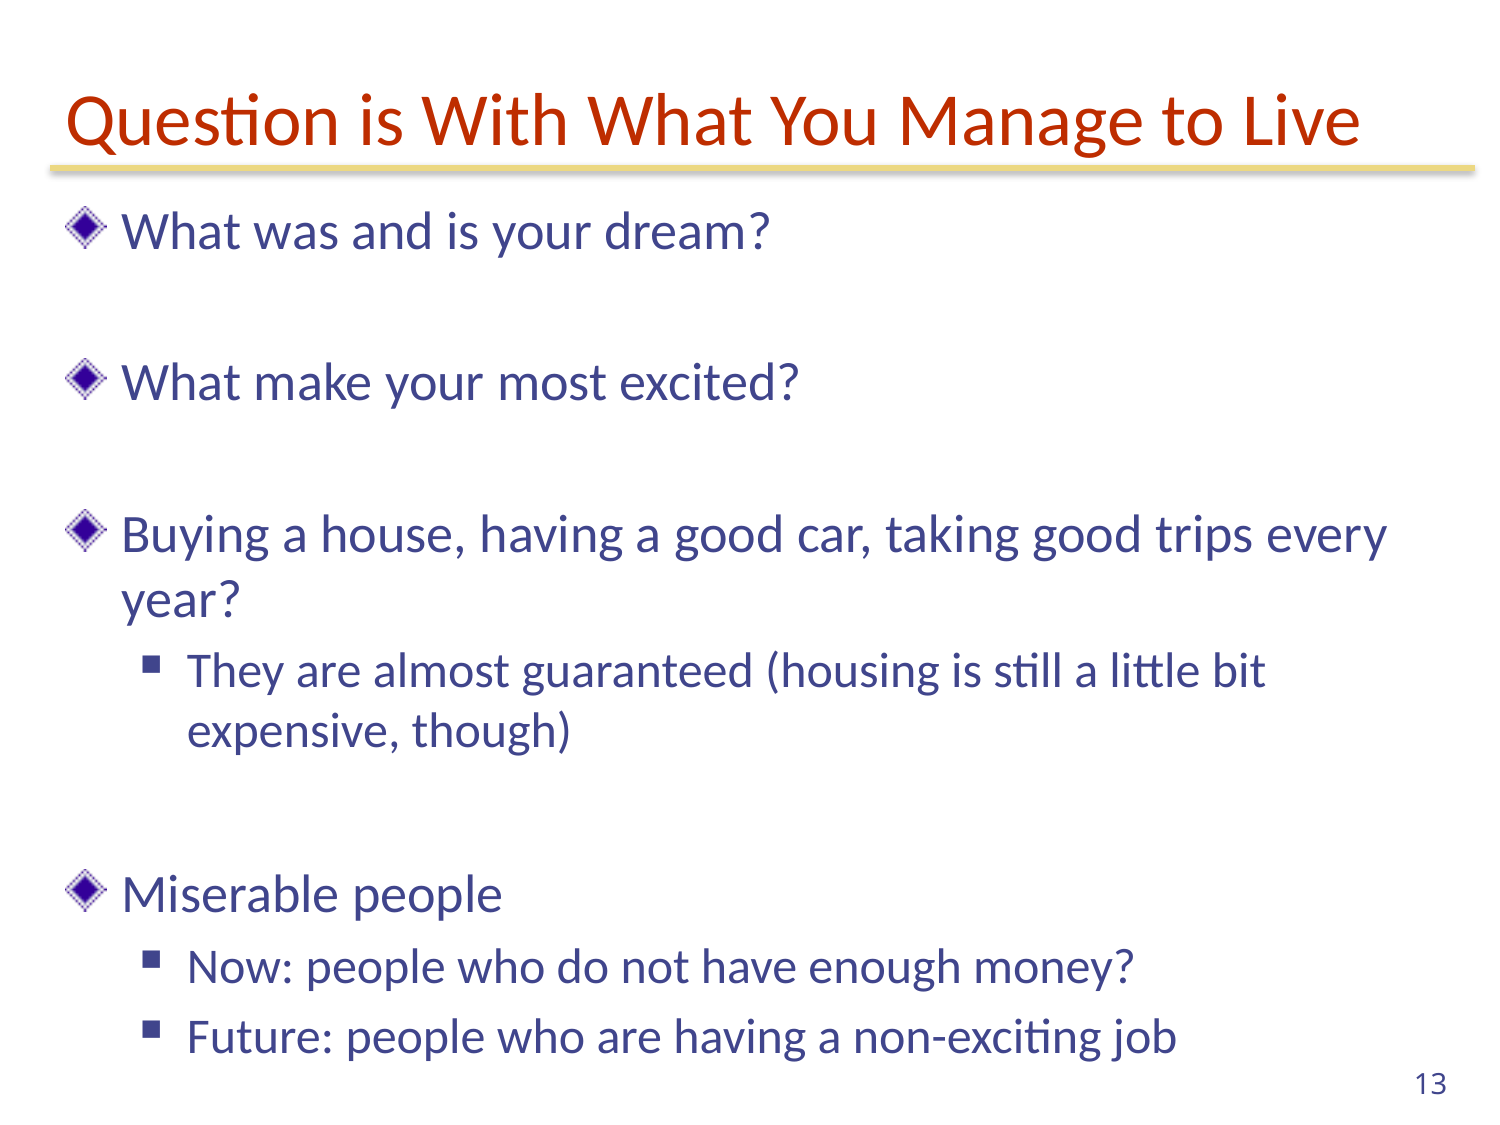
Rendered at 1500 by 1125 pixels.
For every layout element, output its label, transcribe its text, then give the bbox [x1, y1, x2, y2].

picture [65, 509, 107, 552]
picture [65, 206, 107, 249]
title Question is With What You Manage to Live [49, 49, 1476, 168]
picture [65, 869, 107, 912]
picture [65, 358, 107, 400]
list What was and is your dream? What make your most excited? Buying a house, having a good car, taking good trips every year? They are almost guaranteed (housing is still a little bit expensive, though) Miserable people Now: people who do not have enough money? Future: people who are having a non-exciting job [49, 187, 1476, 1038]
slide_number 13 [1149, 1037, 1463, 1113]
